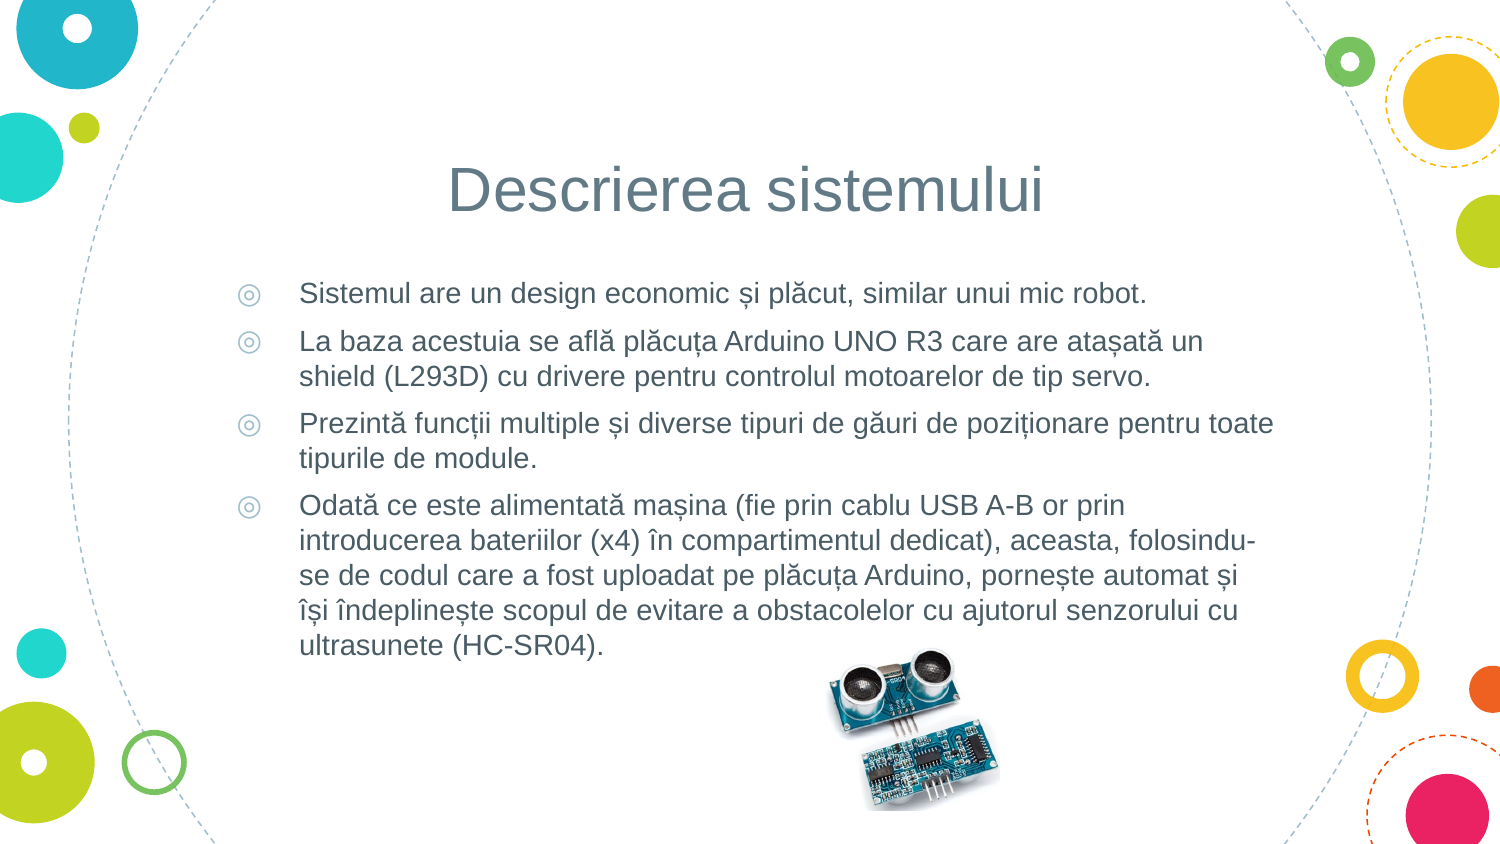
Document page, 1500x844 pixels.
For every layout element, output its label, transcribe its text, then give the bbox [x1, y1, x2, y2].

list Sistemul are un design economic și plăcut, similar unui mic robot. La baza acestuia se află plăcuța Arduino UNO R3 care are atașată un shield (L293D) cu drivere pentru controlul motoarelor de tip servo. Prezintă funcții multiple și diverse tipuri de găuri de poziționare pentru toate tipurile de module. Odată ce este alimentată mașina (fie prin cablu USB A-B or prin introducerea bateriilor (x4) în compartimentul dedicat), aceasta, folosindu-se de codul care a fost uploadat pe plăcuța Arduino, pornește automat și își îndeplinește scopul de evitare a obstacolelor cu ajutorul senzorului cu ultrasunete (HC-SR04). [209, 259, 1291, 760]
picture [824, 646, 1001, 811]
title Descrierea sistemului [432, 49, 1068, 240]
